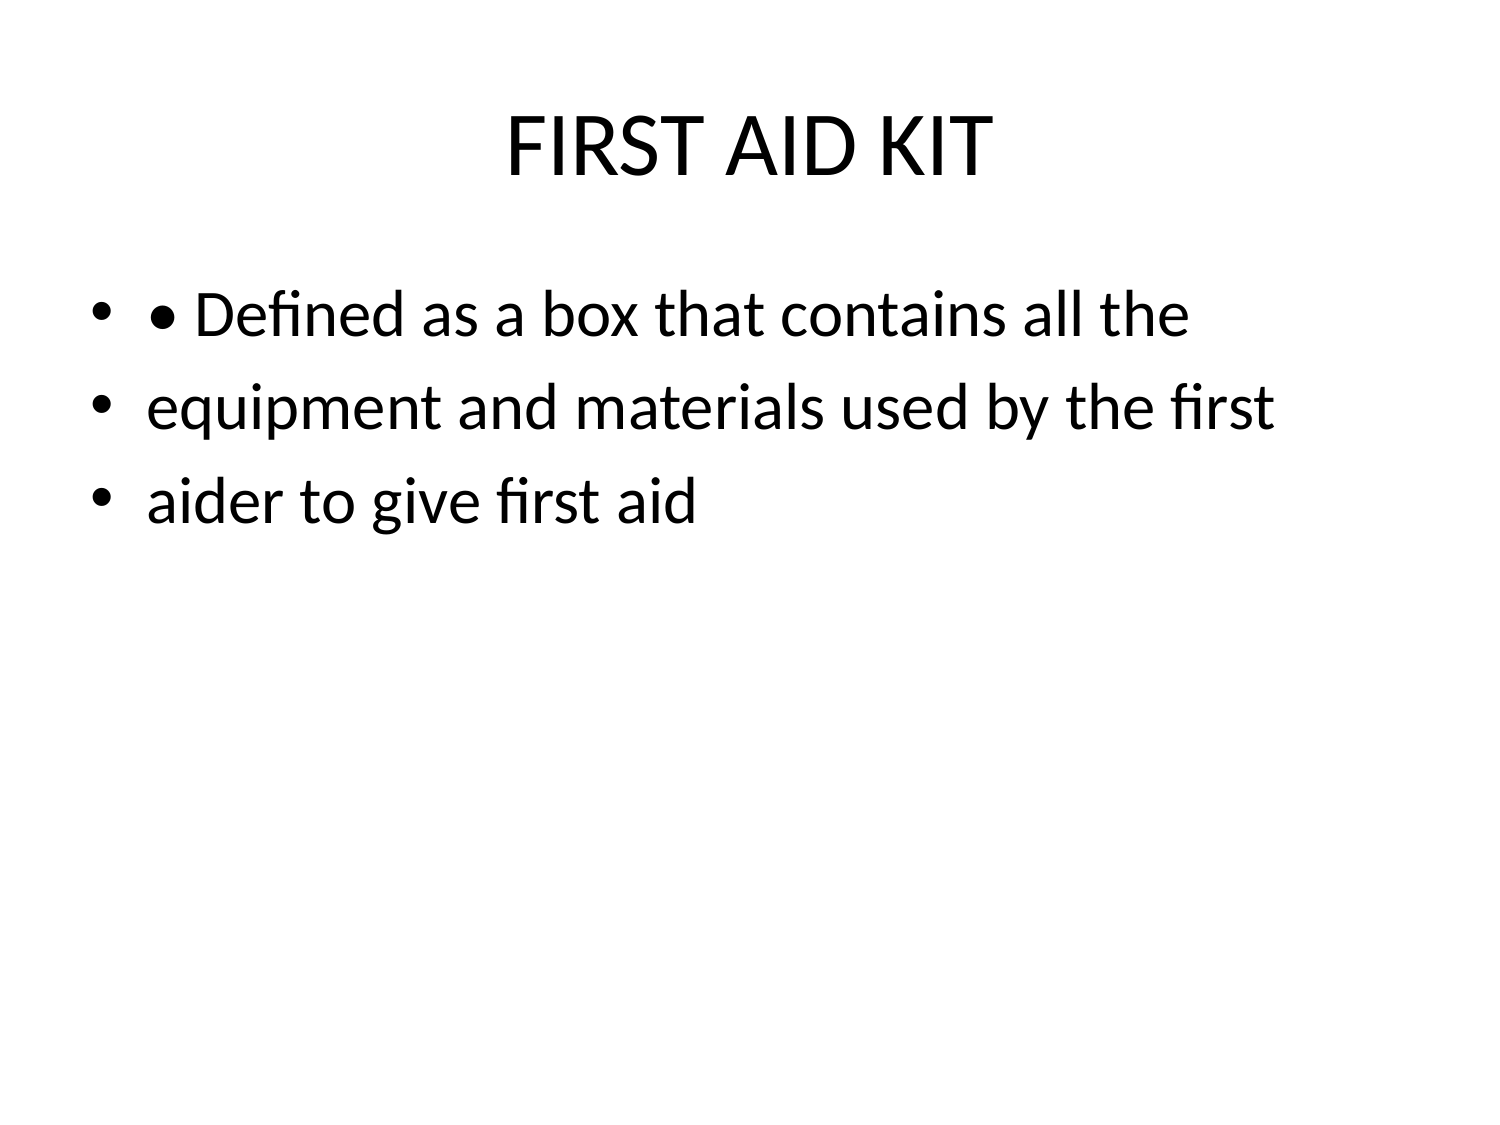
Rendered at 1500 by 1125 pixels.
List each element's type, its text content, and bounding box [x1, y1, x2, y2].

list • Defined as a box that contains all the equipment and materials used by the first aider to give first aid [75, 262, 1425, 1005]
title FIRST AID KIT [75, 45, 1425, 233]
